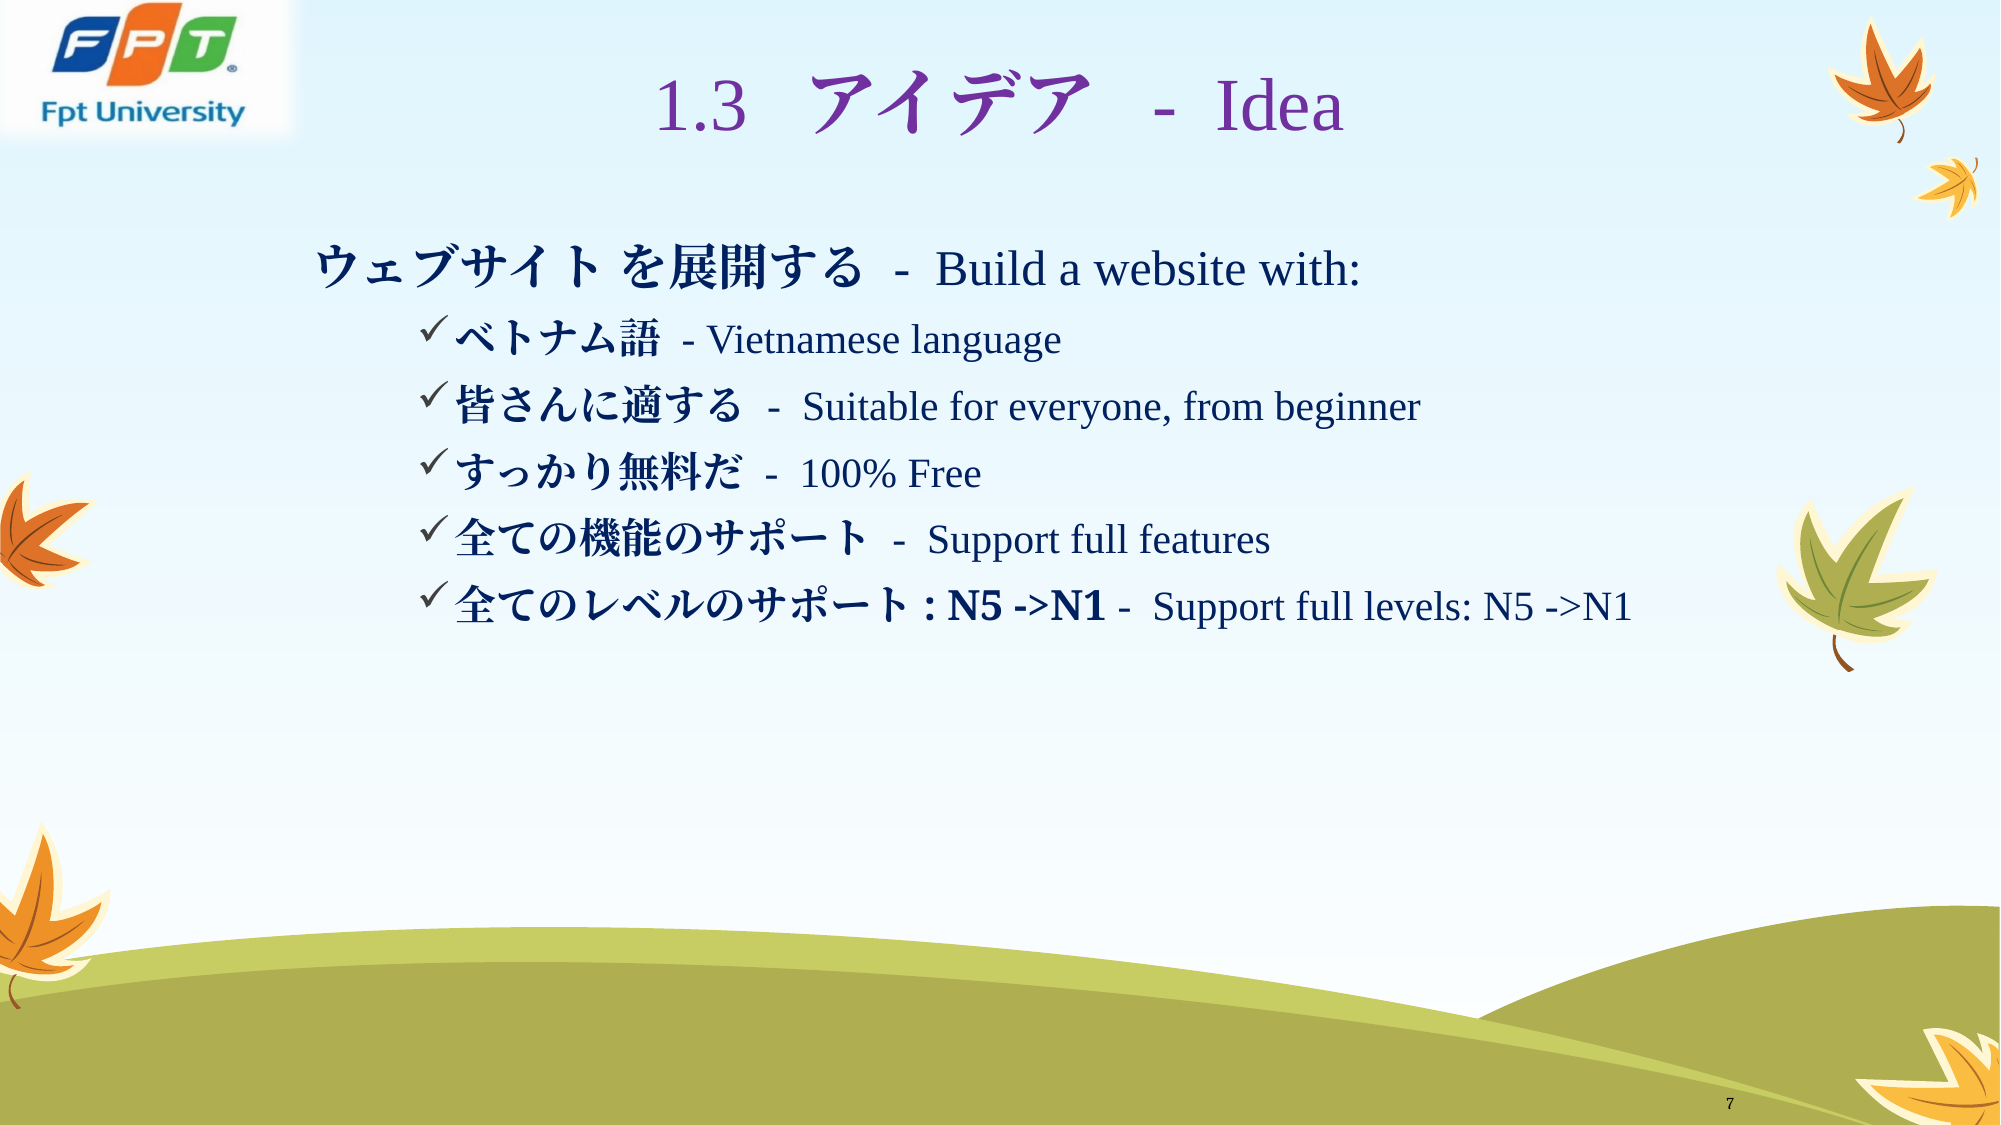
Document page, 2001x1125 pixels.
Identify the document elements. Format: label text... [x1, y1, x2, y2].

slide_number 7 [1644, 1083, 1750, 1122]
list ウェブサイト を展開する - Build a website with: ベトナム語 - Vietnamese language 皆さんに適する - Suitable for everyone, from beginner すっかり無料だ - 100% Free 全ての機能のサポート - Support full features 全てのレベルのサポート: N5 ->N1 - Support full levels: N5 ->N1 [289, 228, 1784, 925]
picture [0, 0, 312, 155]
title 1.3 アイデア - Idea [312, 12, 1749, 155]
